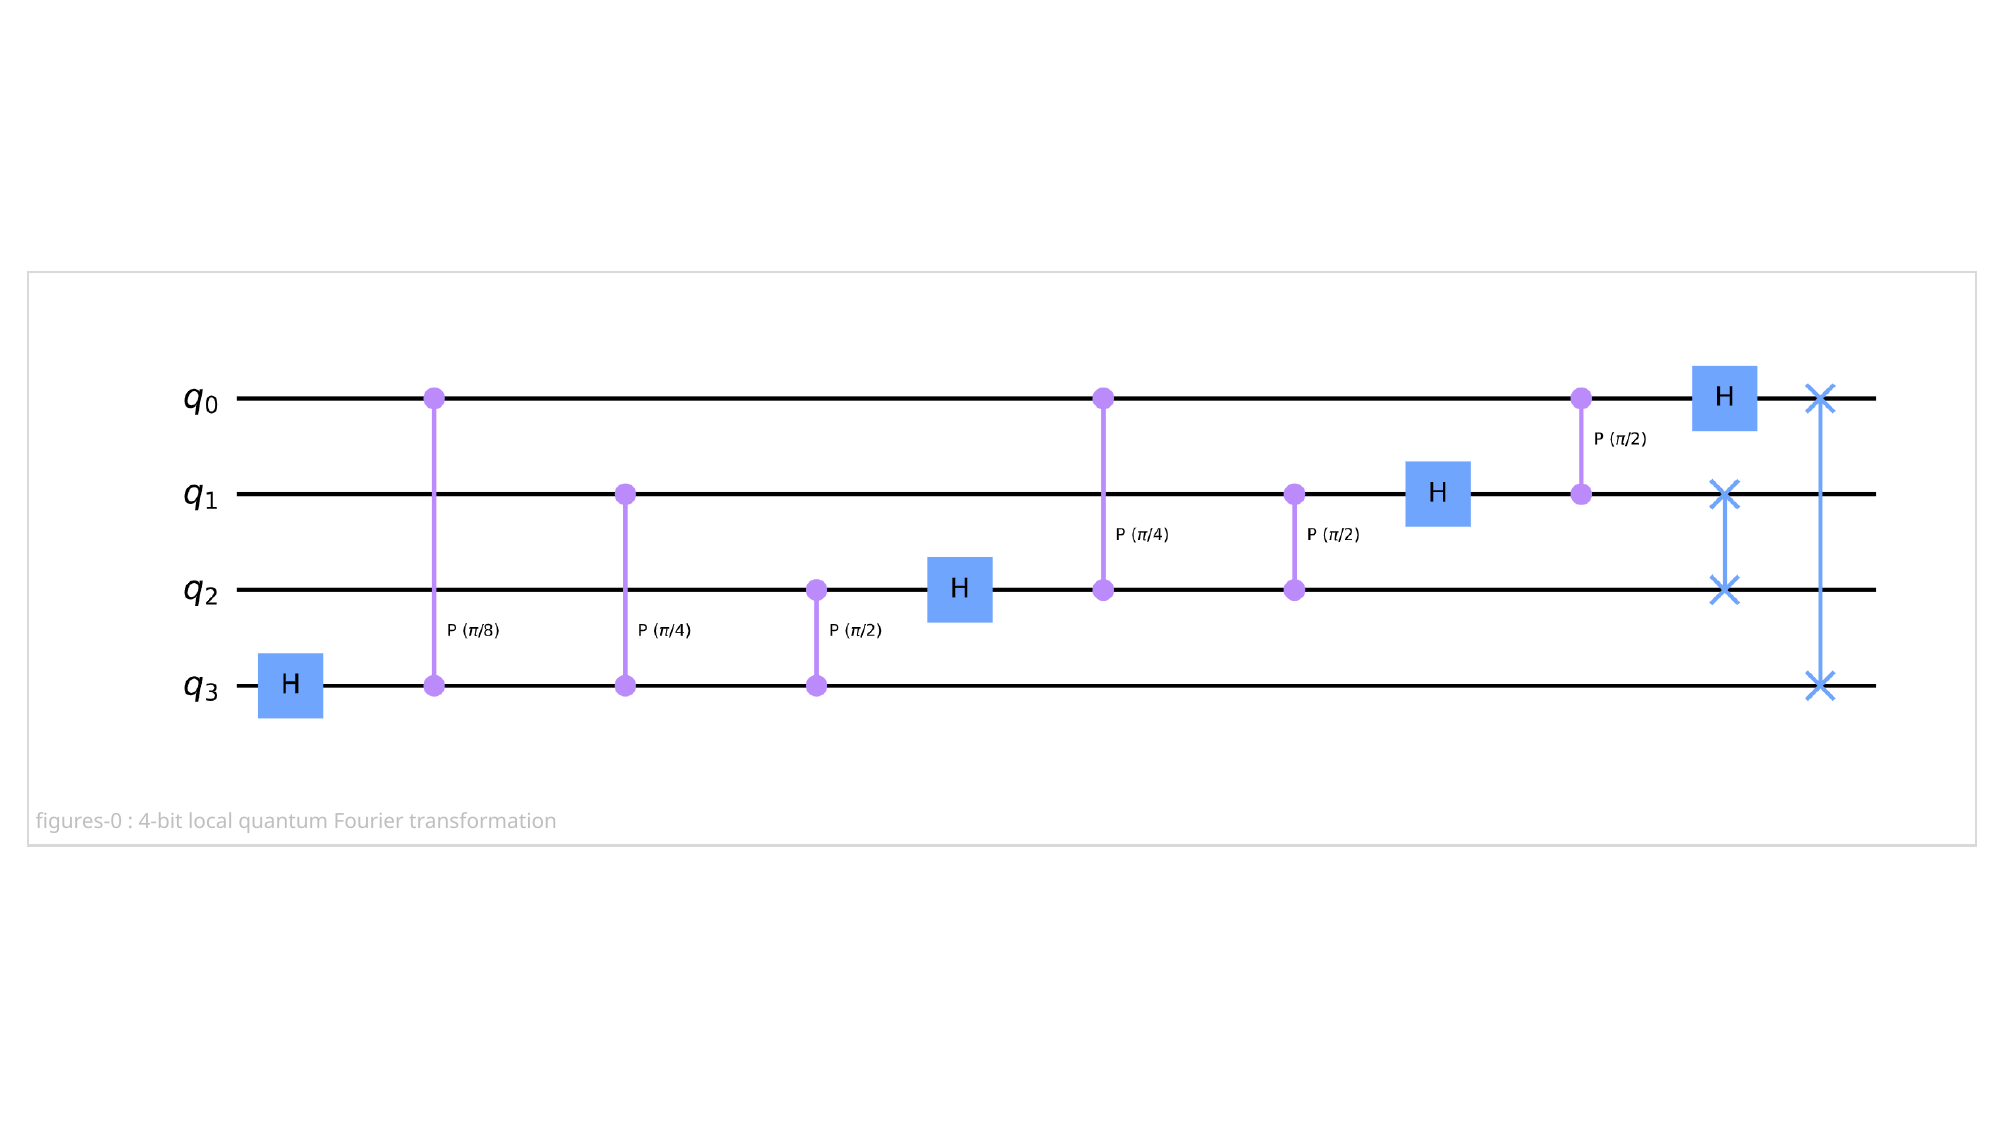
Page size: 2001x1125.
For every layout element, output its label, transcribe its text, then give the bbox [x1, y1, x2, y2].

text_box figures-0 : 4-bit local quantum Fourier transformation [20, 800, 572, 840]
text_box [27, 271, 1977, 847]
picture [155, 322, 1918, 767]
